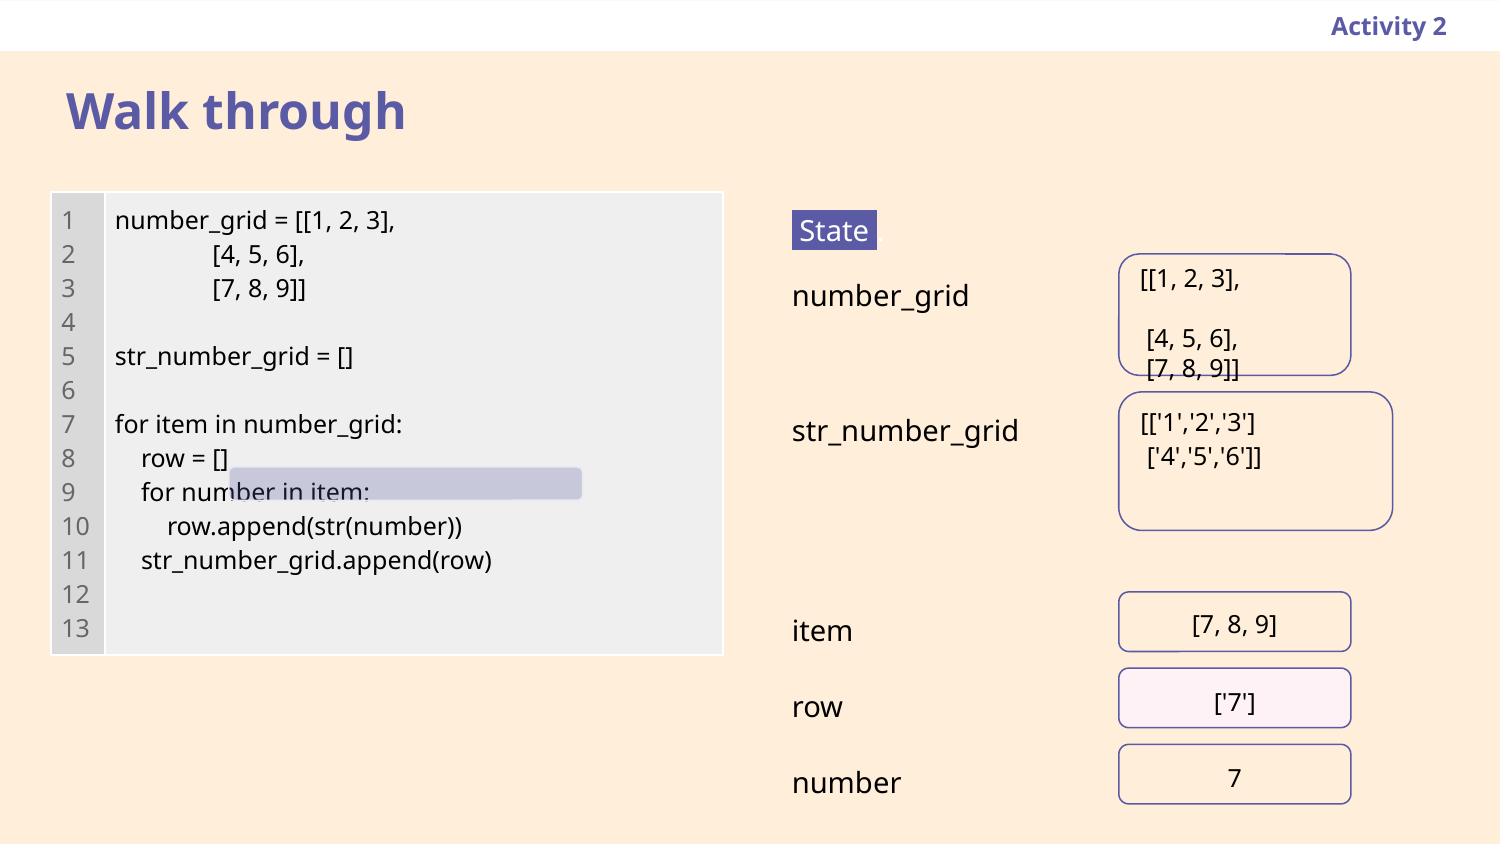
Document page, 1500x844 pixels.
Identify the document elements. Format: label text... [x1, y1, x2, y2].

title Walk through [51, 52, 1449, 167]
text_box [228, 466, 583, 501]
text_box number [776, 744, 978, 804]
text_box row [776, 668, 1099, 728]
text_box [['1','2','3'] ['4','5','6']] [1118, 391, 1393, 531]
subtitle Activity 2 [862, 0, 1448, 52]
list [776, 191, 1449, 793]
text_box 7 [1118, 744, 1351, 804]
text_box item [776, 592, 1099, 652]
text_box State . [776, 191, 1126, 252]
text_box [7, 8, 9] [1118, 591, 1351, 652]
table_header 1 2 3 4 5 6 7 8 9 10 11 12 13 [52, 193, 104, 654]
text_box ['7'] [1118, 668, 1351, 728]
text_box str_number_grid [776, 391, 1099, 452]
table_header number_grid = [[1, 2, 3], [4, 5, 6], [7, 8, 9]] str_number_grid = [] for item in number_grid: row = [] for number in item: row.append(str(number)) str_number_grid.append(row) [106, 193, 722, 654]
text_box number_grid [776, 257, 1099, 317]
text_box [[1, 2, 3], [4, 5, 6], [7, 8, 9]] [1118, 253, 1351, 376]
